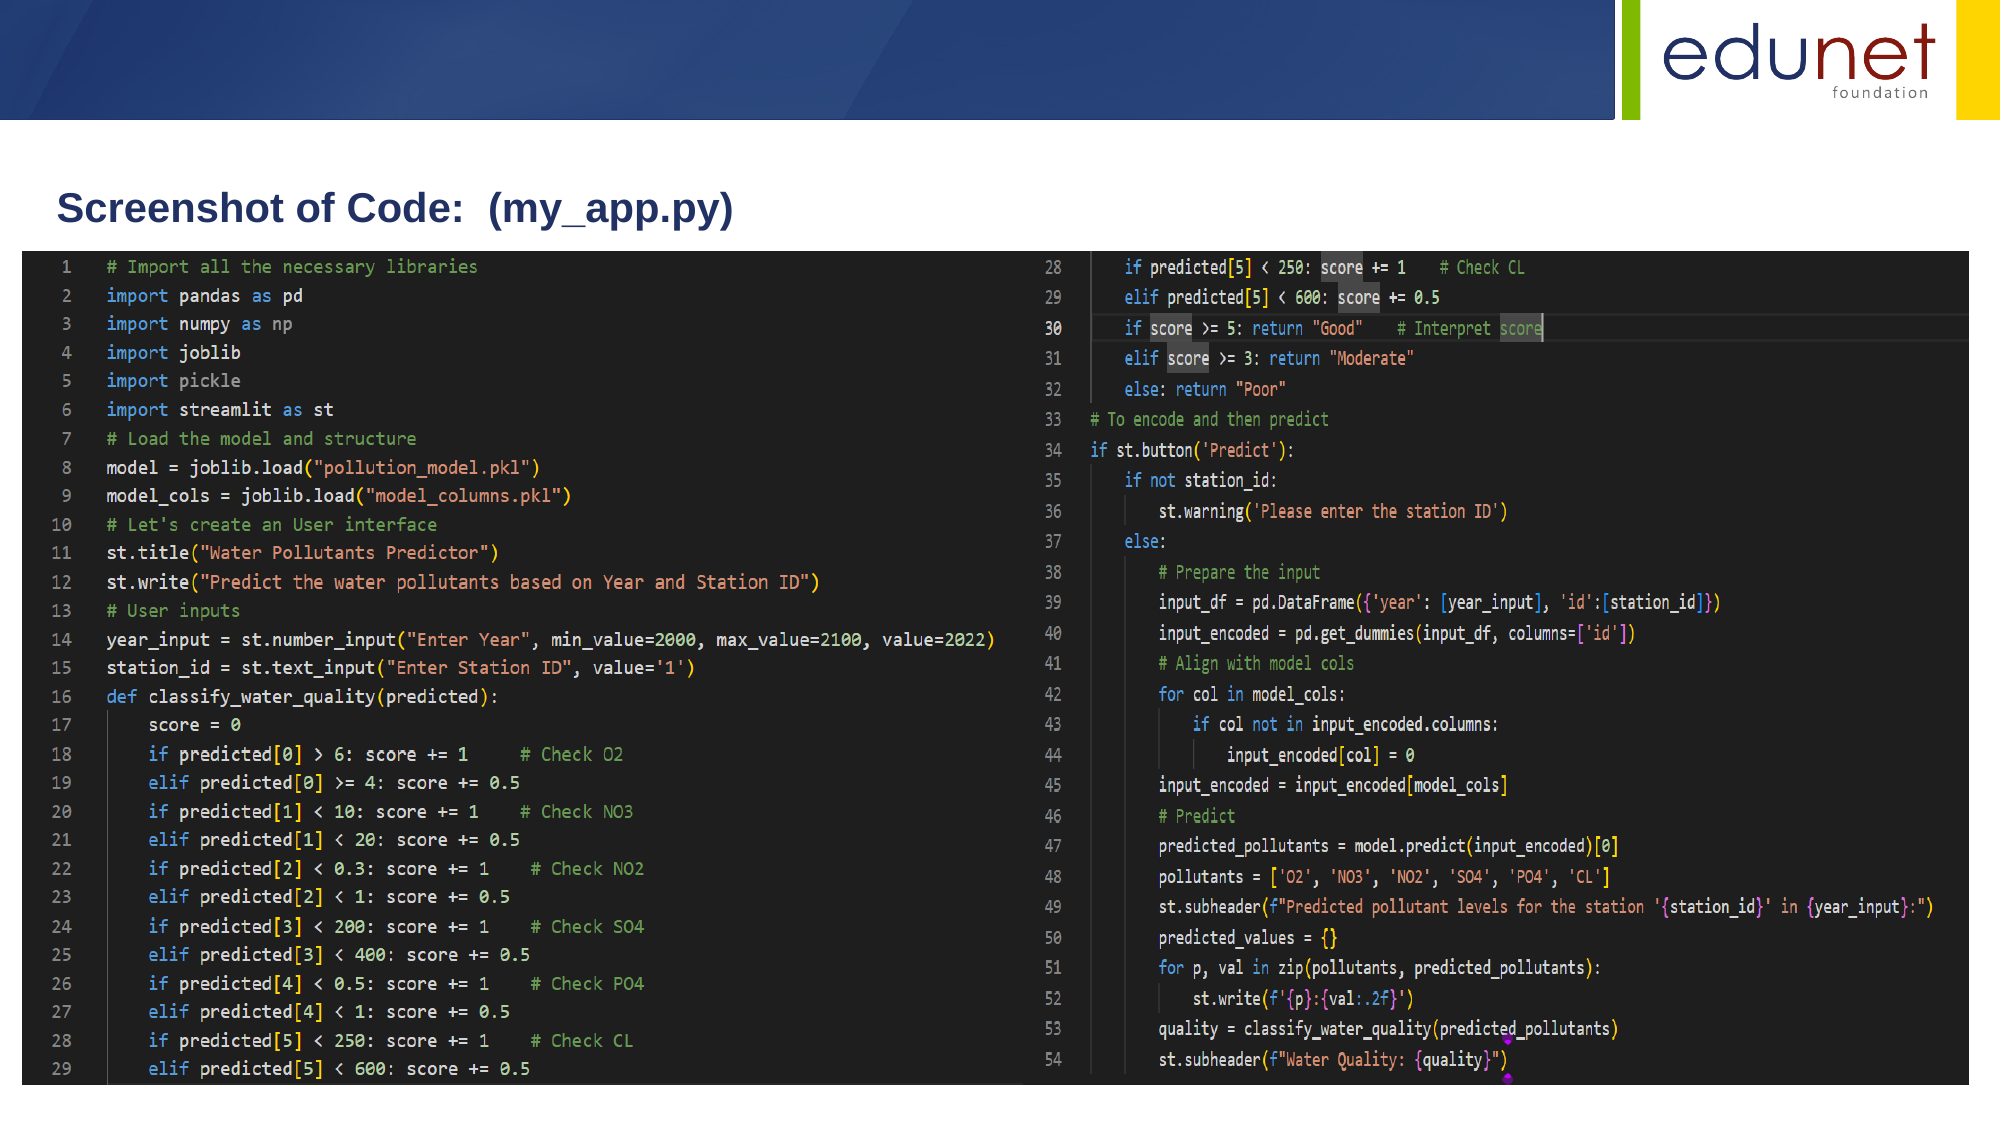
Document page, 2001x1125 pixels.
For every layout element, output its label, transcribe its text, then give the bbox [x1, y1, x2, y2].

picture [1652, 12, 1948, 108]
text_box Screenshot of Code: (my_app.py) [41, 172, 1043, 238]
picture [21, 251, 1969, 1086]
